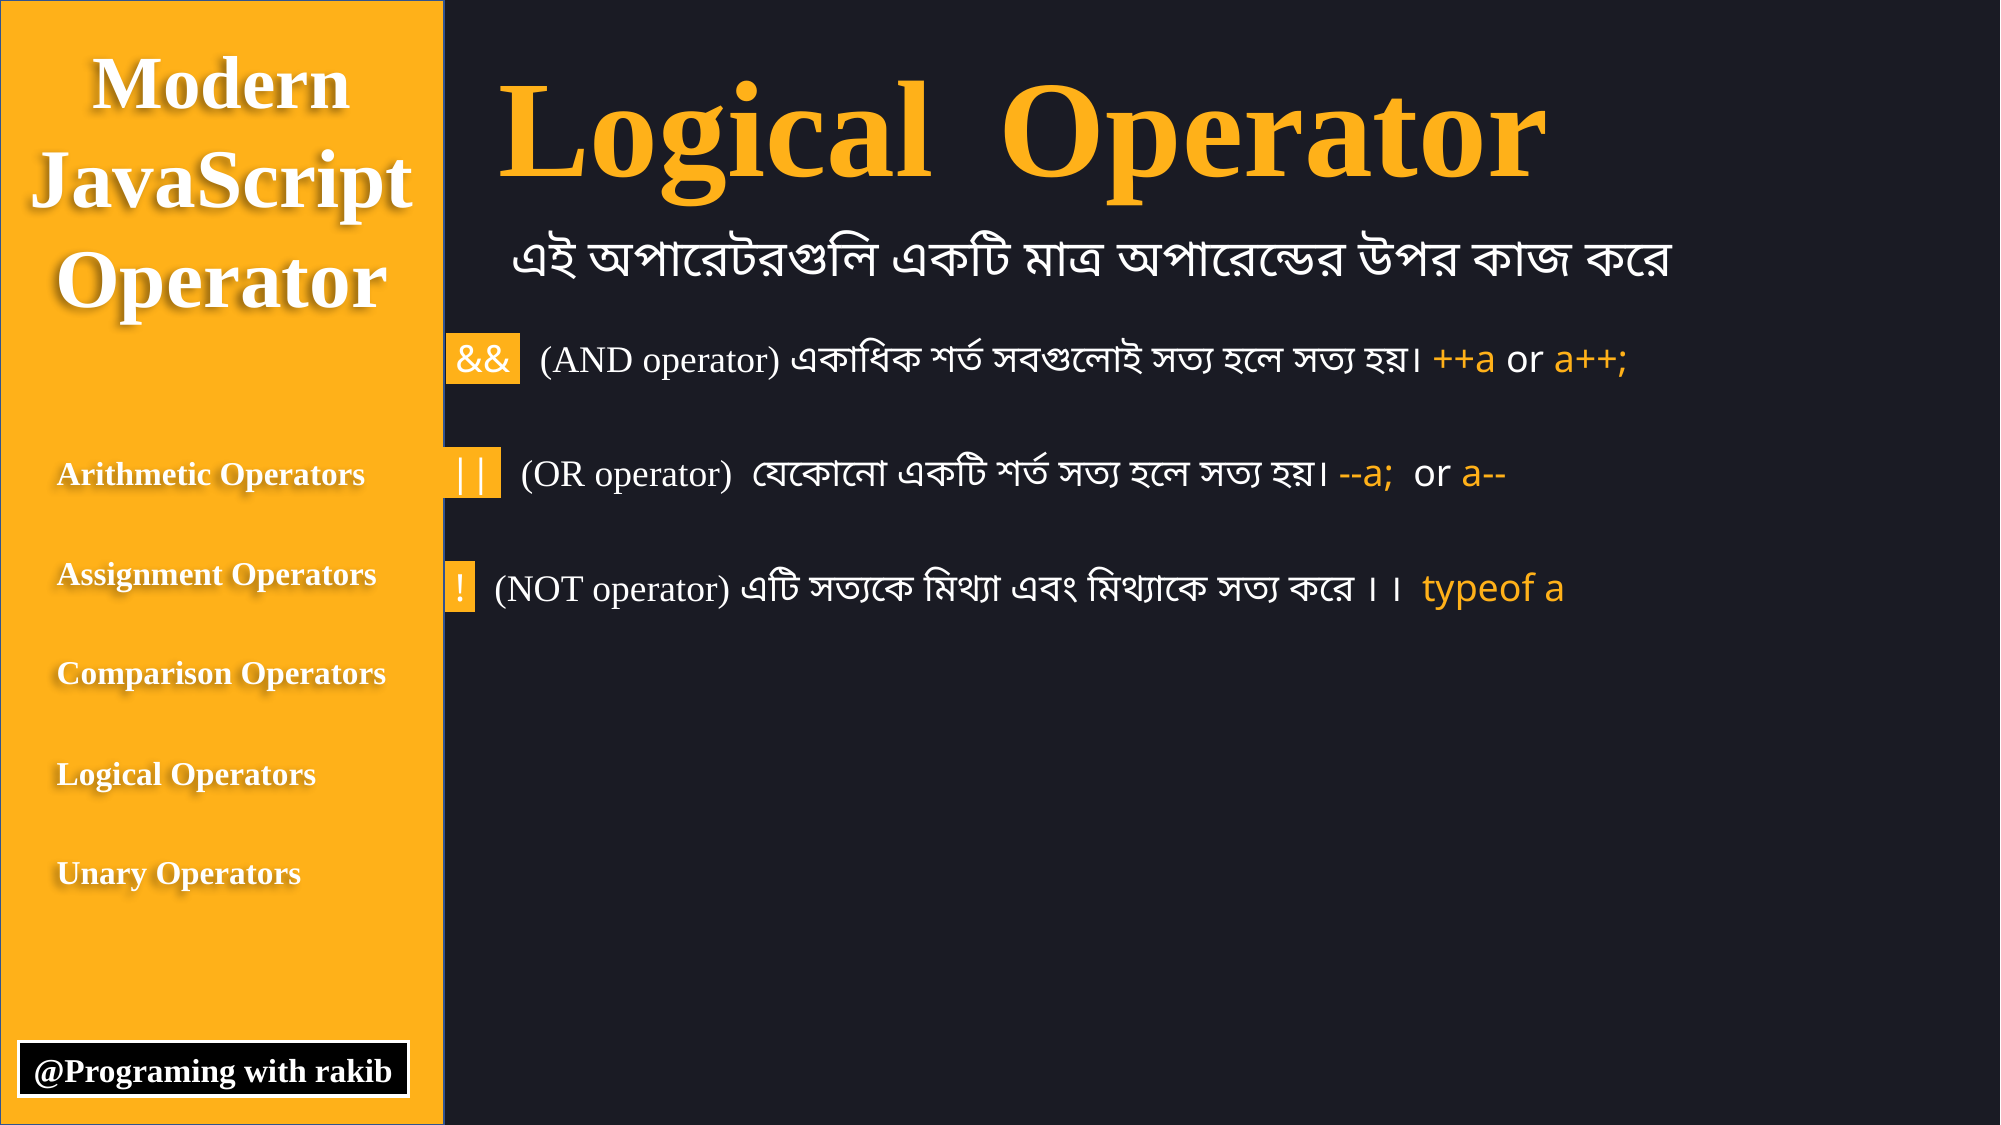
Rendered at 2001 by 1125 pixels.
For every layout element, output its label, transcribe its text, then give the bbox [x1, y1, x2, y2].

text_box Logical Operator [483, 31, 1873, 211]
text_box || (OR operator) যেকোনো একটি শর্ত সত্য হলে সত্য হয়। --a; or a-- [425, 441, 1522, 502]
text_box [0, 0, 445, 1125]
text_box @Programing with rakib [17, 1040, 410, 1098]
text_box এই অপারেটরগুলি একটি মাত্র অপারেন্ডের উপর কাজ করে [496, 188, 1974, 294]
text_box Modern JavaScript Operator [14, 26, 429, 432]
text_box ! (NOT operator) এটি সত্যকে মিথ্যা এবং মিথ্যাকে সত্য করে । । typeof a [430, 556, 1591, 616]
text_box && (AND operator) একাধিক শর্ত সবগুলোই সত্য হলে সত্য হয়। ++a or a++; [430, 327, 1643, 388]
text_box Arithmetic Operators Assignment Operators Comparison Operators Logical Operators Unary Operators [41, 384, 402, 899]
